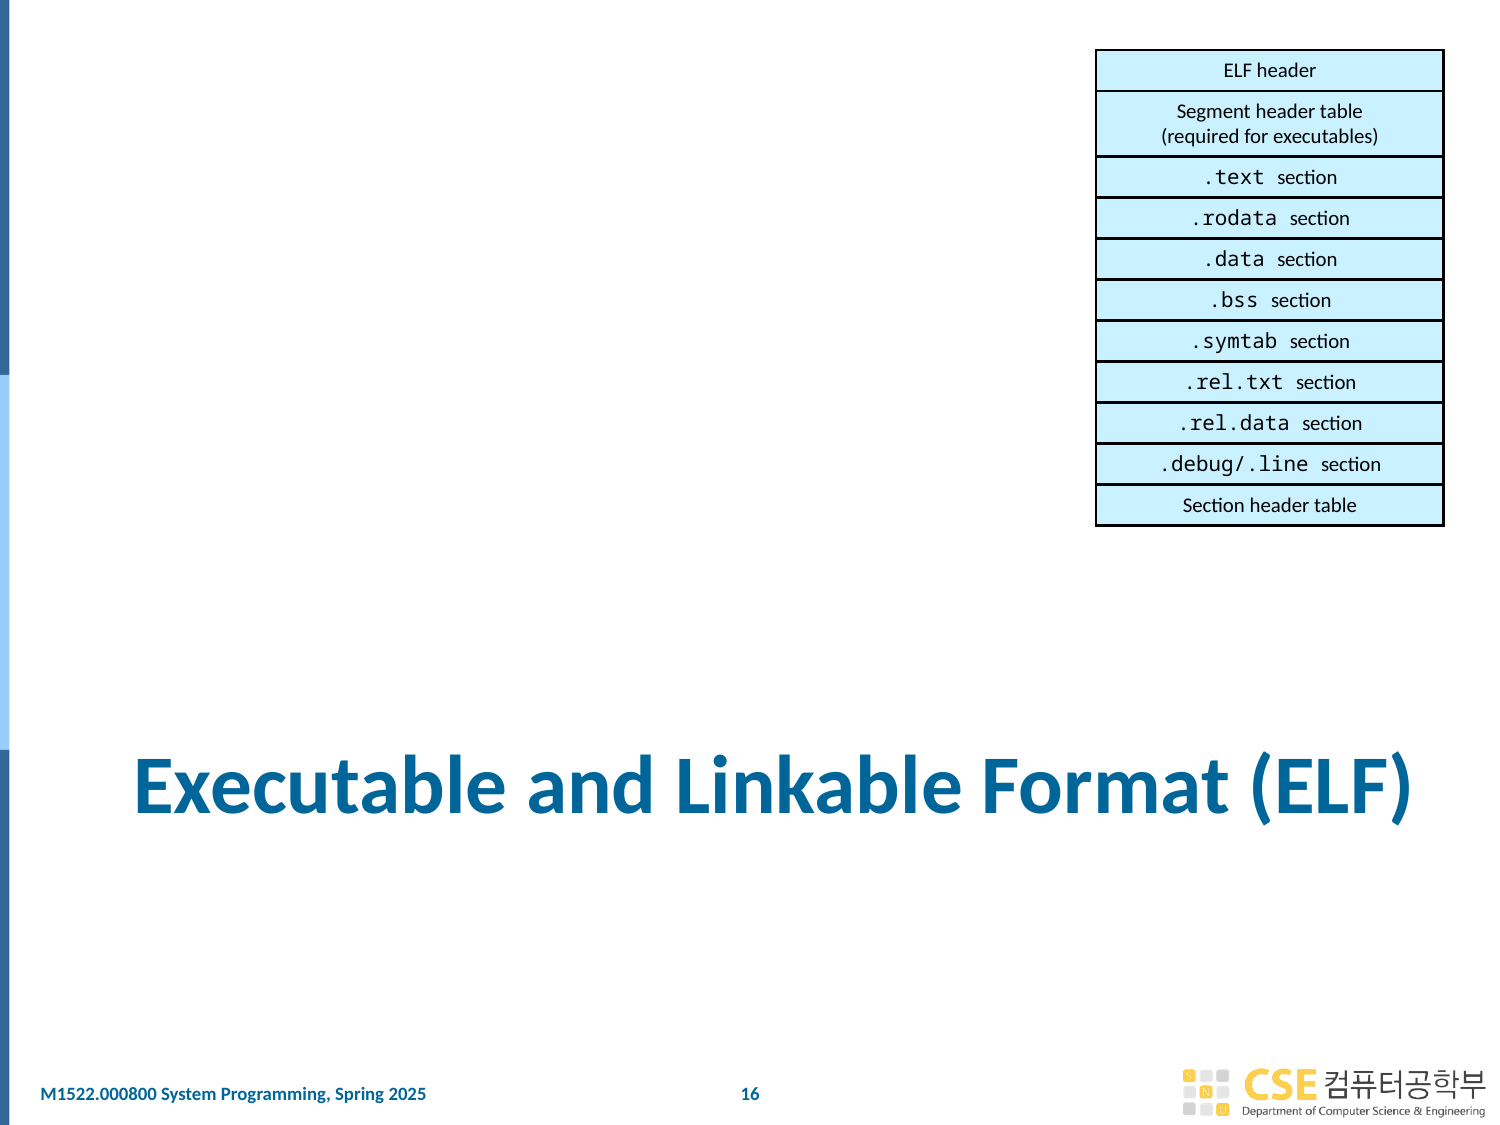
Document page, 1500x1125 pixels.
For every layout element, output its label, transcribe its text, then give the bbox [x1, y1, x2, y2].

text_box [1095, 49, 1444, 527]
title Executable and Linkable Format (ELF) [118, 722, 1461, 947]
picture [1182, 1068, 1487, 1119]
